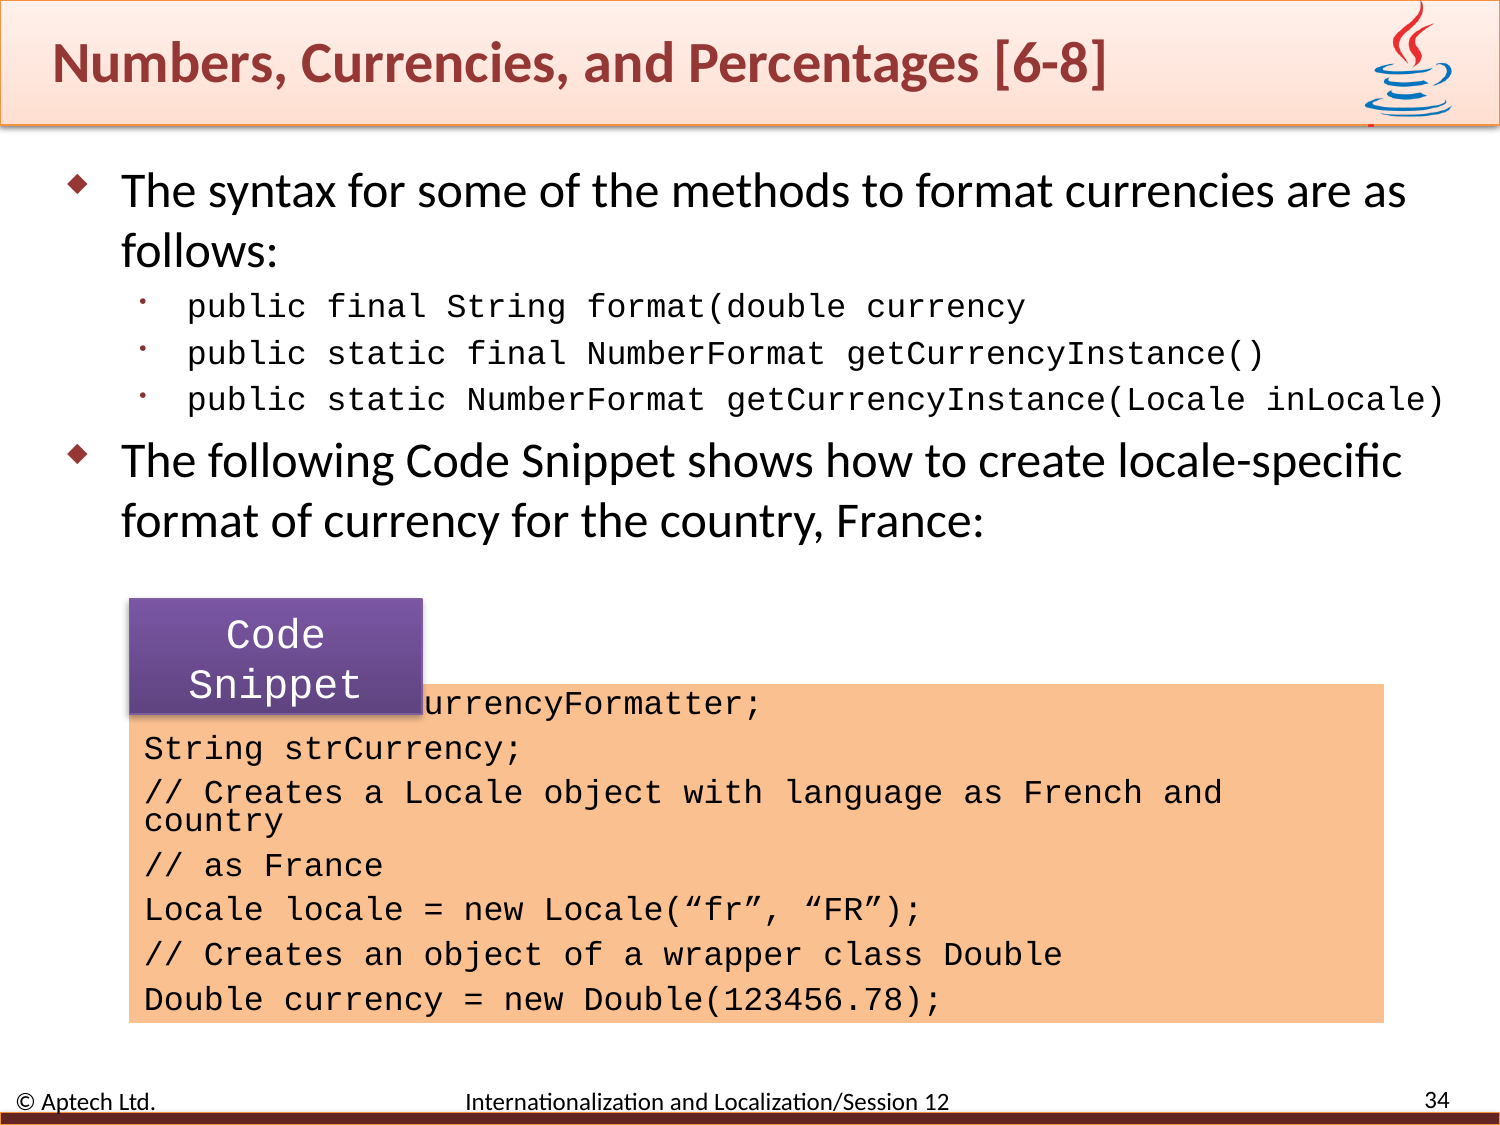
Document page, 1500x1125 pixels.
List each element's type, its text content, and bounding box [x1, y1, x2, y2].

text_box NumberFormat currencyFormatter; String strCurrency; // Creates a Locale object with language as French and country // as France Locale locale = new Locale(“fr”, “FR”); // Creates an object of a wrapper class Double Double currency = new Double(123456.78); [129, 684, 1384, 1023]
text_box Code Snippet [129, 598, 423, 715]
title Numbers, Currencies, and Percentages [6-8] [37, 24, 1288, 93]
list The syntax for some of the methods to format currencies are as follows: public final String format(double currency public static final NumberFormat getCurrencyInstance() public static NumberFormat getCurrencyInstance(Locale inLocale) The following Code Snippet shows how to create locale-specific format of currency for the country, France: [49, 149, 1463, 1013]
slide_number 34 [1337, 1084, 1465, 1113]
picture [1362, 0, 1454, 127]
